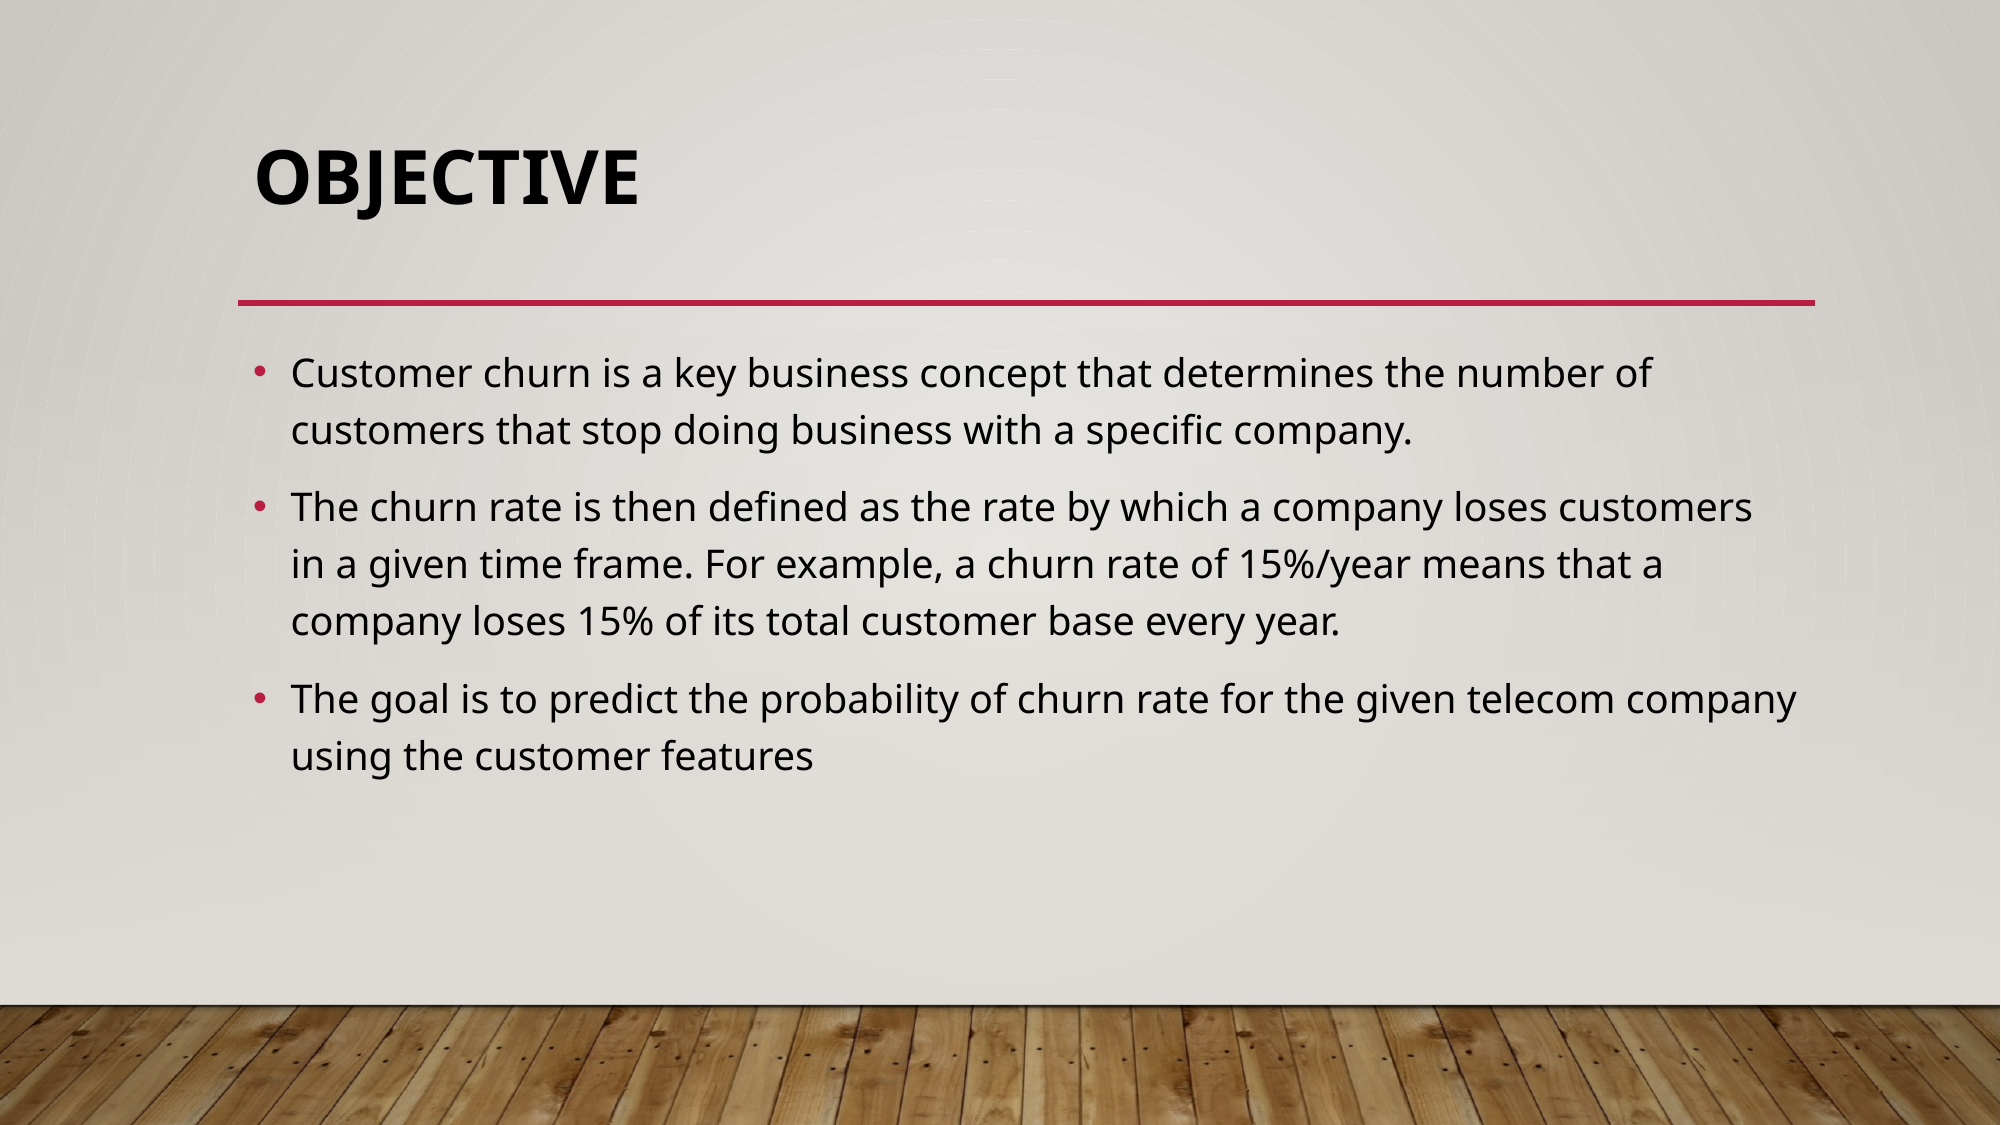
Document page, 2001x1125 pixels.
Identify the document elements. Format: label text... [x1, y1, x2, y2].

list Customer churn is a key business concept that determines the number of customers that stop doing business with a specific company. The churn rate is then defined as the rate by which a company loses customers in a given time frame. For example, a churn rate of 15%/year means that a company loses 15% of its total customer base every year. The goal is to predict the probability of churn rate for the given telecom company using the customer features [238, 330, 1814, 897]
picture [0, 1005, 2000, 1125]
title Objective [238, 131, 1814, 305]
